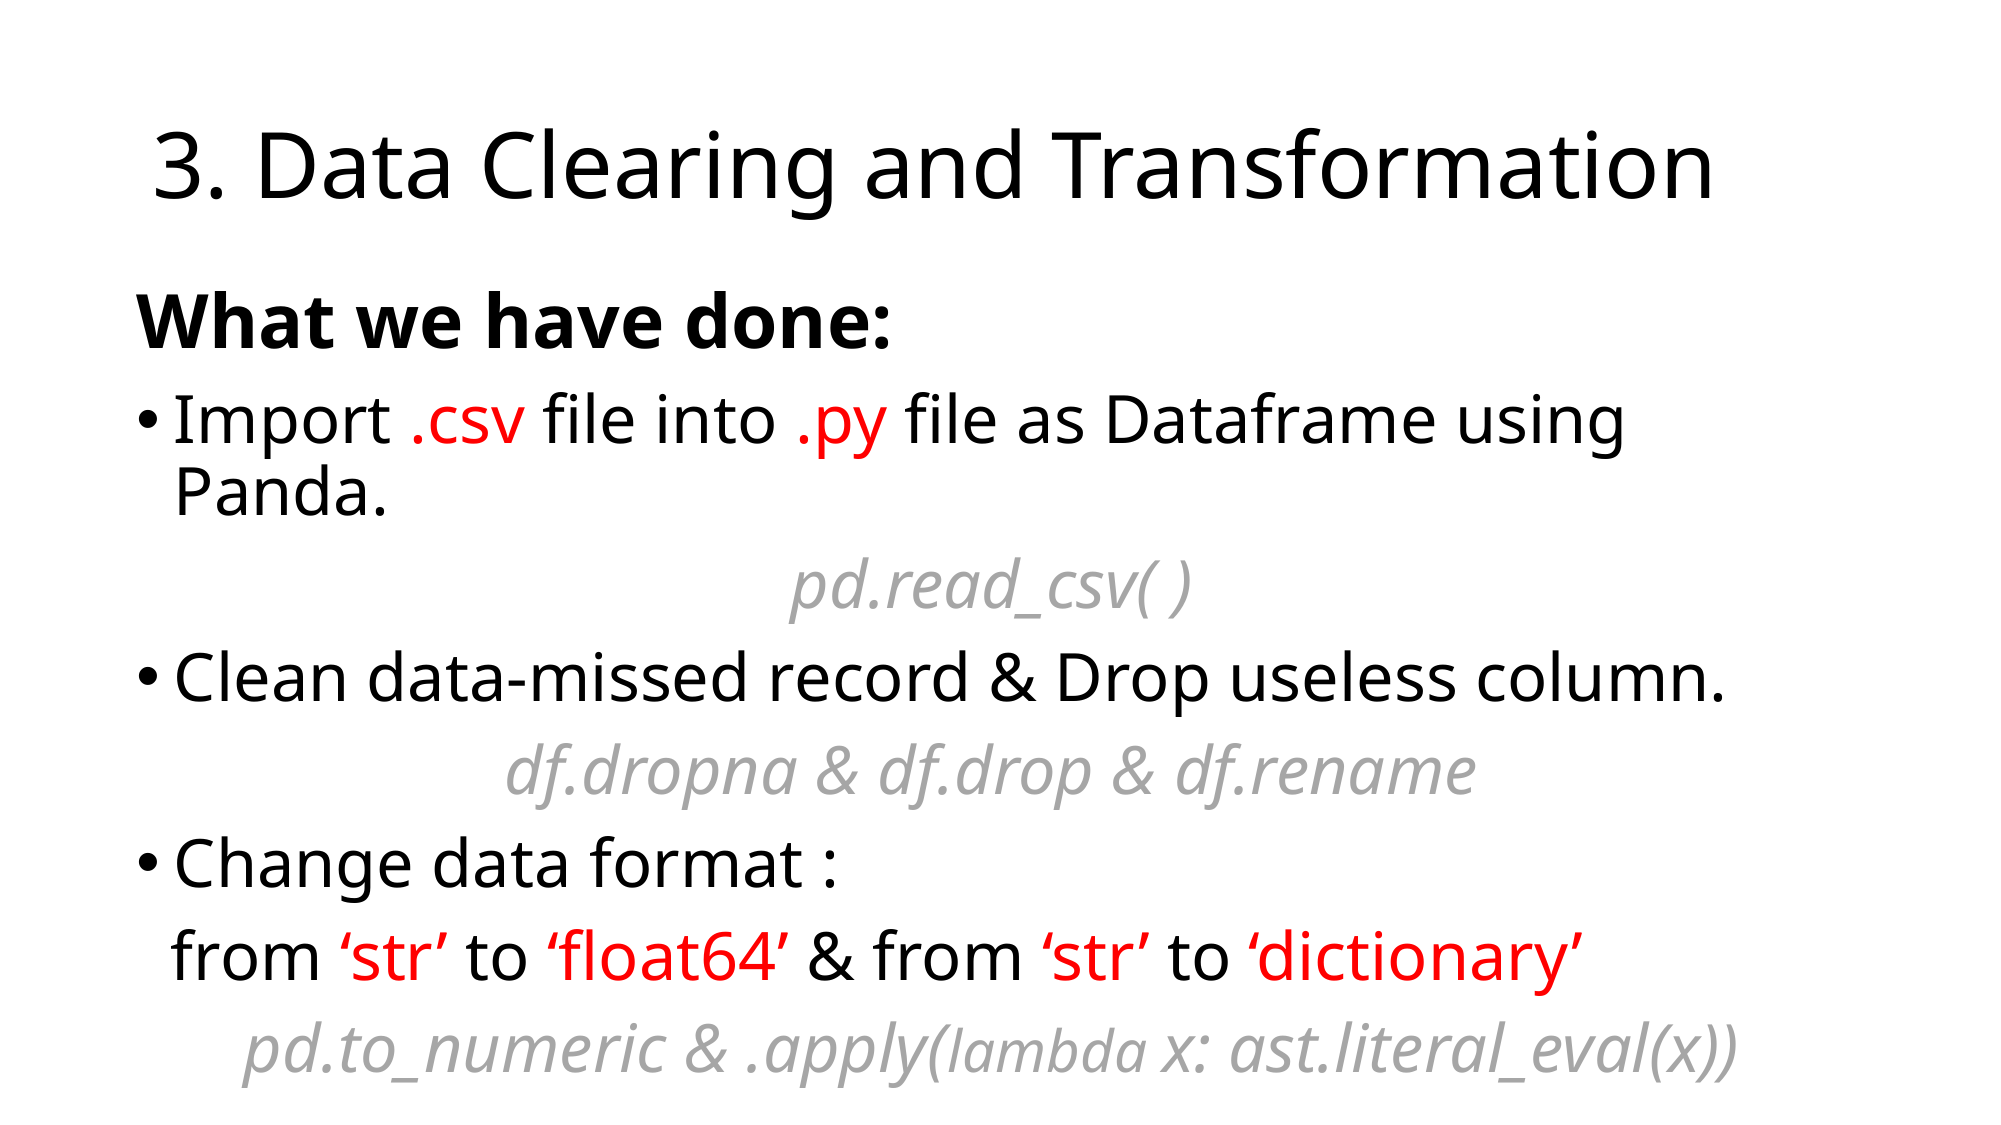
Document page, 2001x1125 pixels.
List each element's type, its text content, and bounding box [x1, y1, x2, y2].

title 3. Data Clearing and Transformation [137, 59, 1863, 276]
list What we have done: Import .csv file into .py file as Dataframe using Panda. pd.read_csv( ) Clean data-missed record & Drop useless column. df.dropna & df.drop & df.rename Change data format : from ‘str’ to ‘float64’ & from ‘str’ to ‘dictionary’ pd.to_numeric & .apply(lambda x: ast.literal_eval(x)) [121, 276, 1863, 1119]
